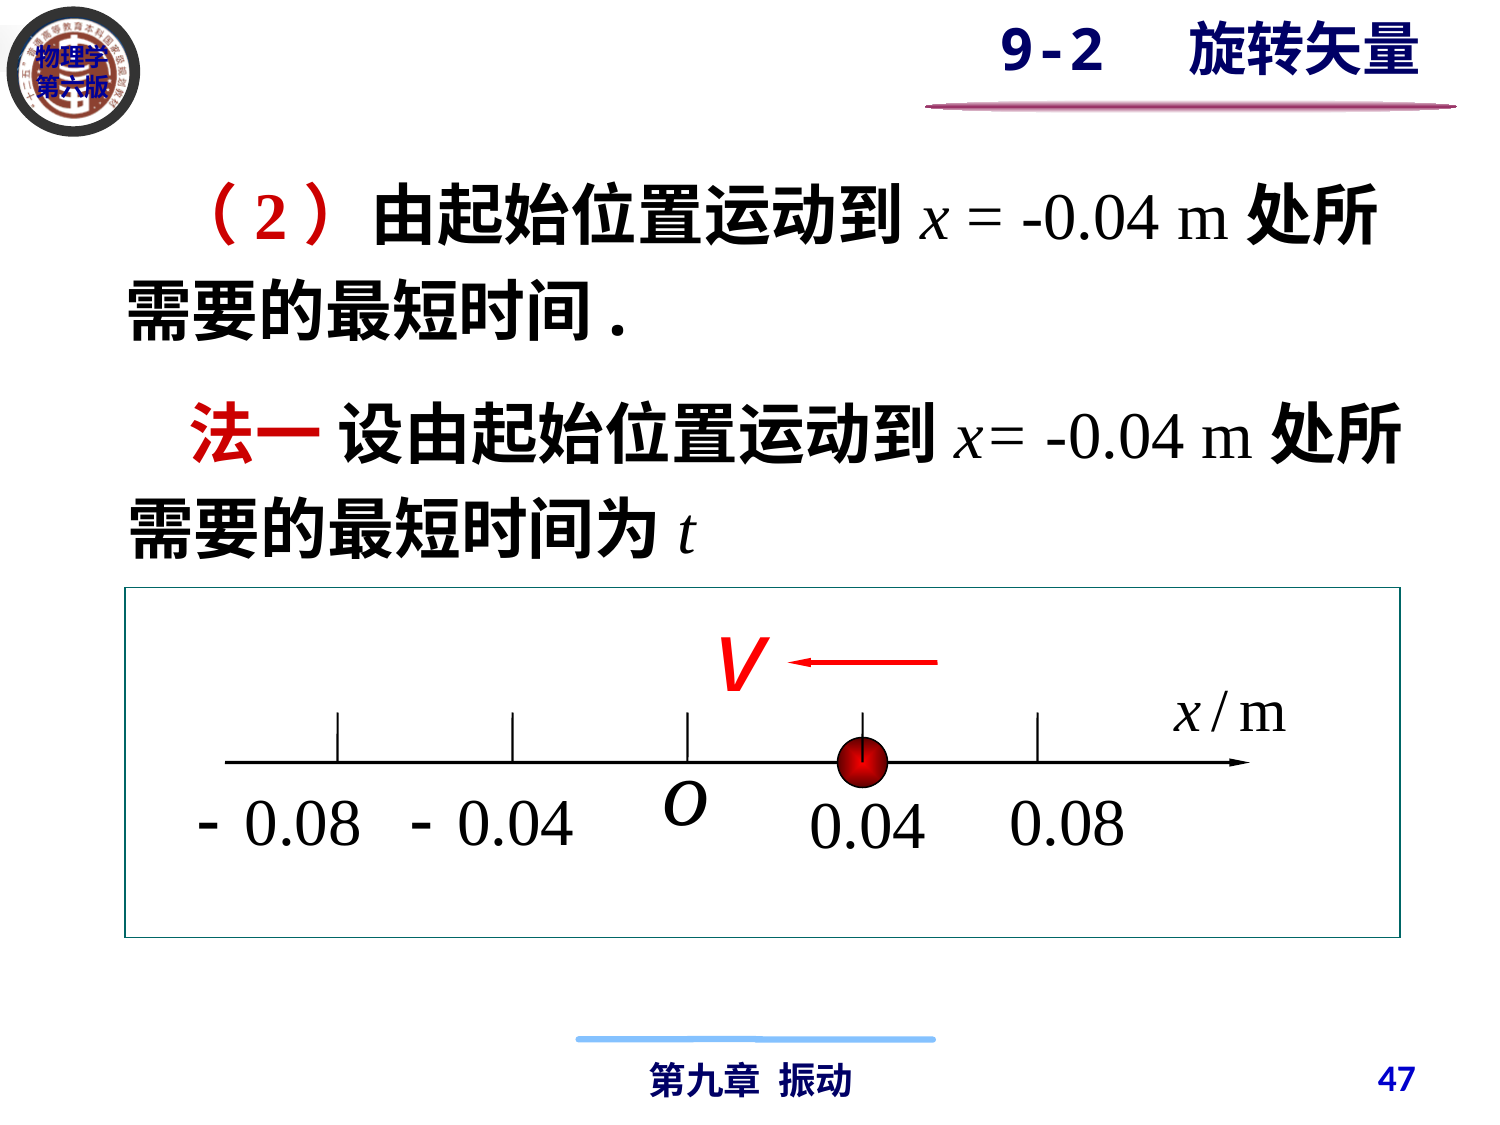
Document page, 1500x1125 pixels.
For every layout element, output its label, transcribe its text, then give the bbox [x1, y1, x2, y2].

text_box [924, 99, 1457, 114]
text_box （2）由起始位置运动到x = -0.04 m处所需要的最短时间. [110, 149, 1436, 357]
picture [17, 17, 129, 126]
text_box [124, 587, 1401, 938]
text_box 法一 设由起始位置运动到x= -0.04 m处所需要的最短时间为t [112, 368, 1450, 575]
text_box 9-2 旋转矢量 [984, 4, 1497, 90]
